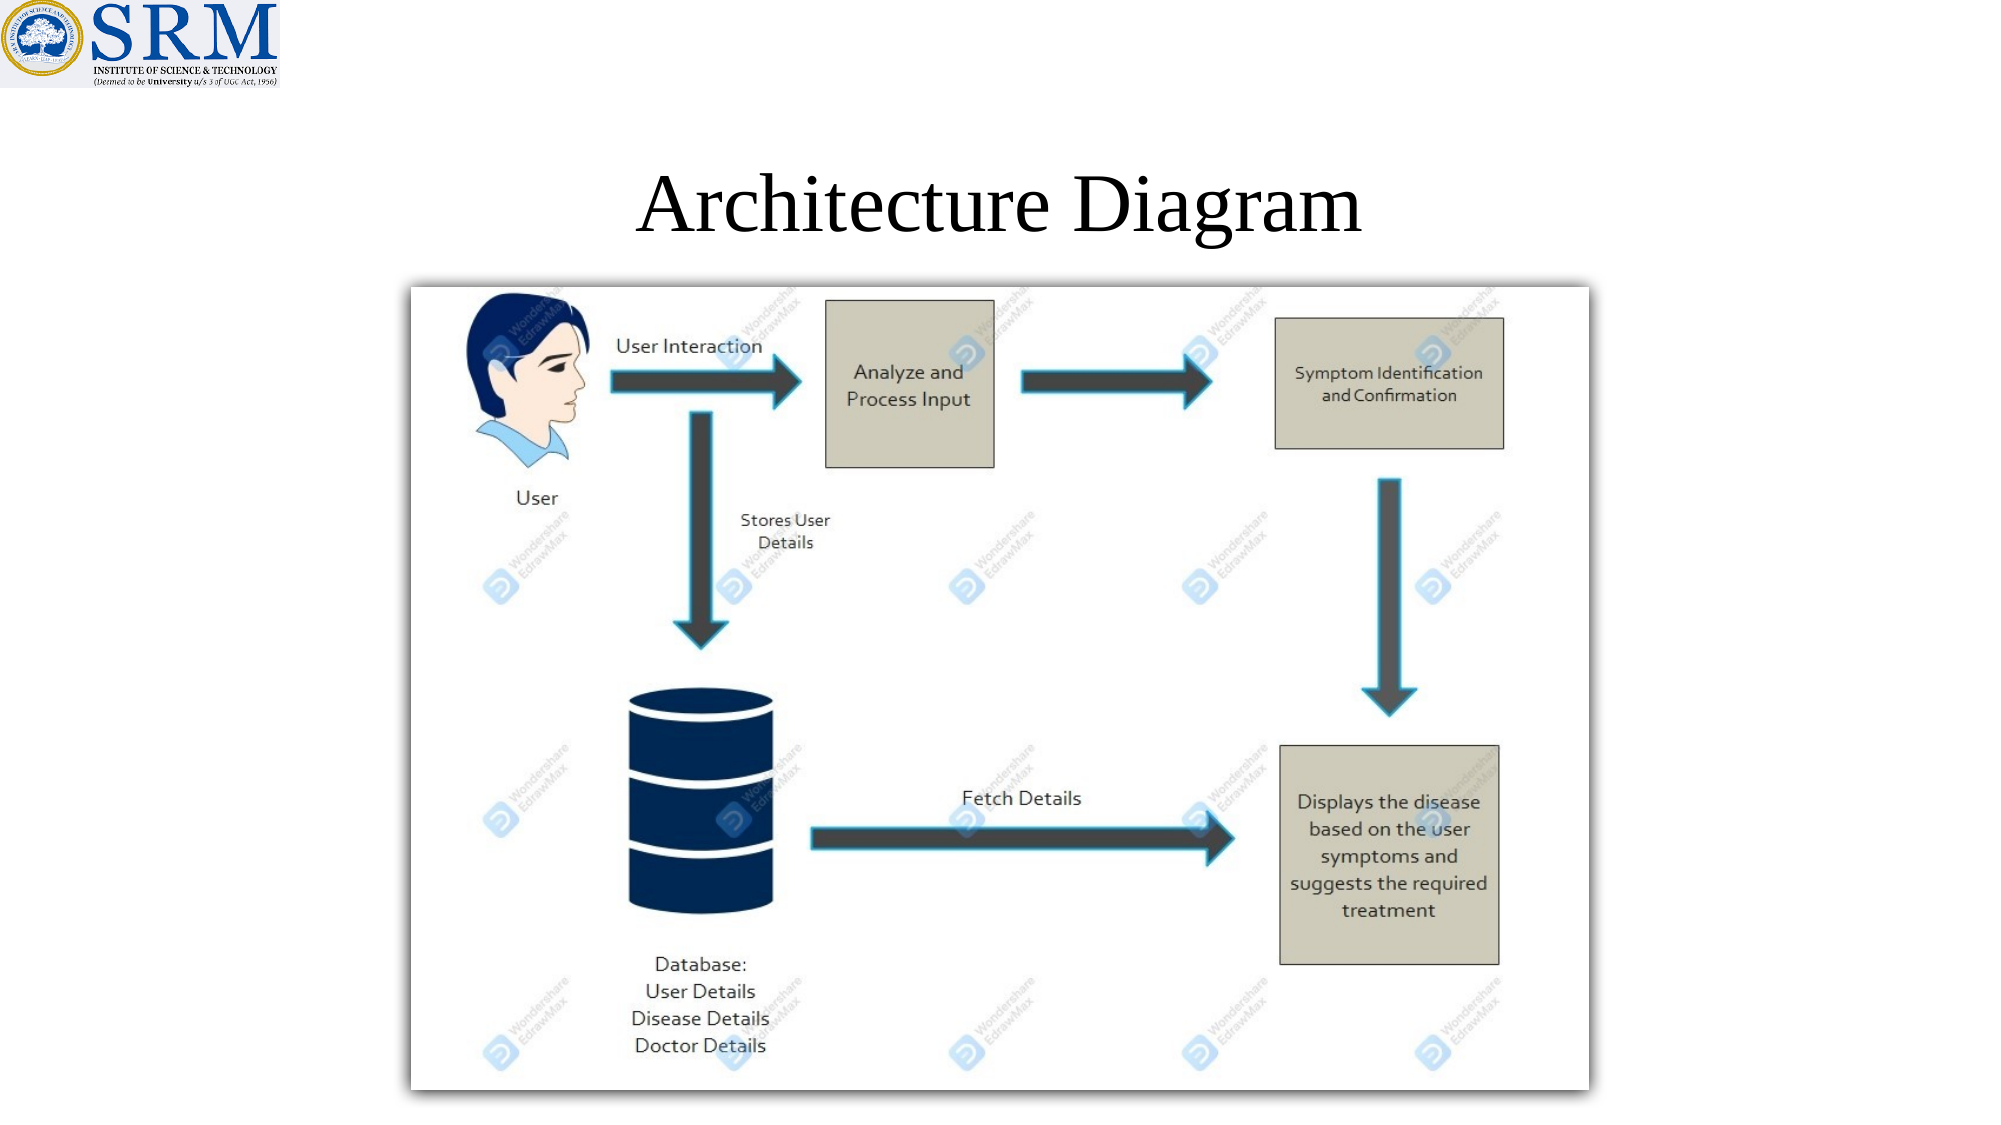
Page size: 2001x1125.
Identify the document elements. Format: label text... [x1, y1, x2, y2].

title Architecture Diagram [624, 144, 1375, 248]
picture [0, 0, 280, 88]
picture [410, 287, 1589, 1090]
